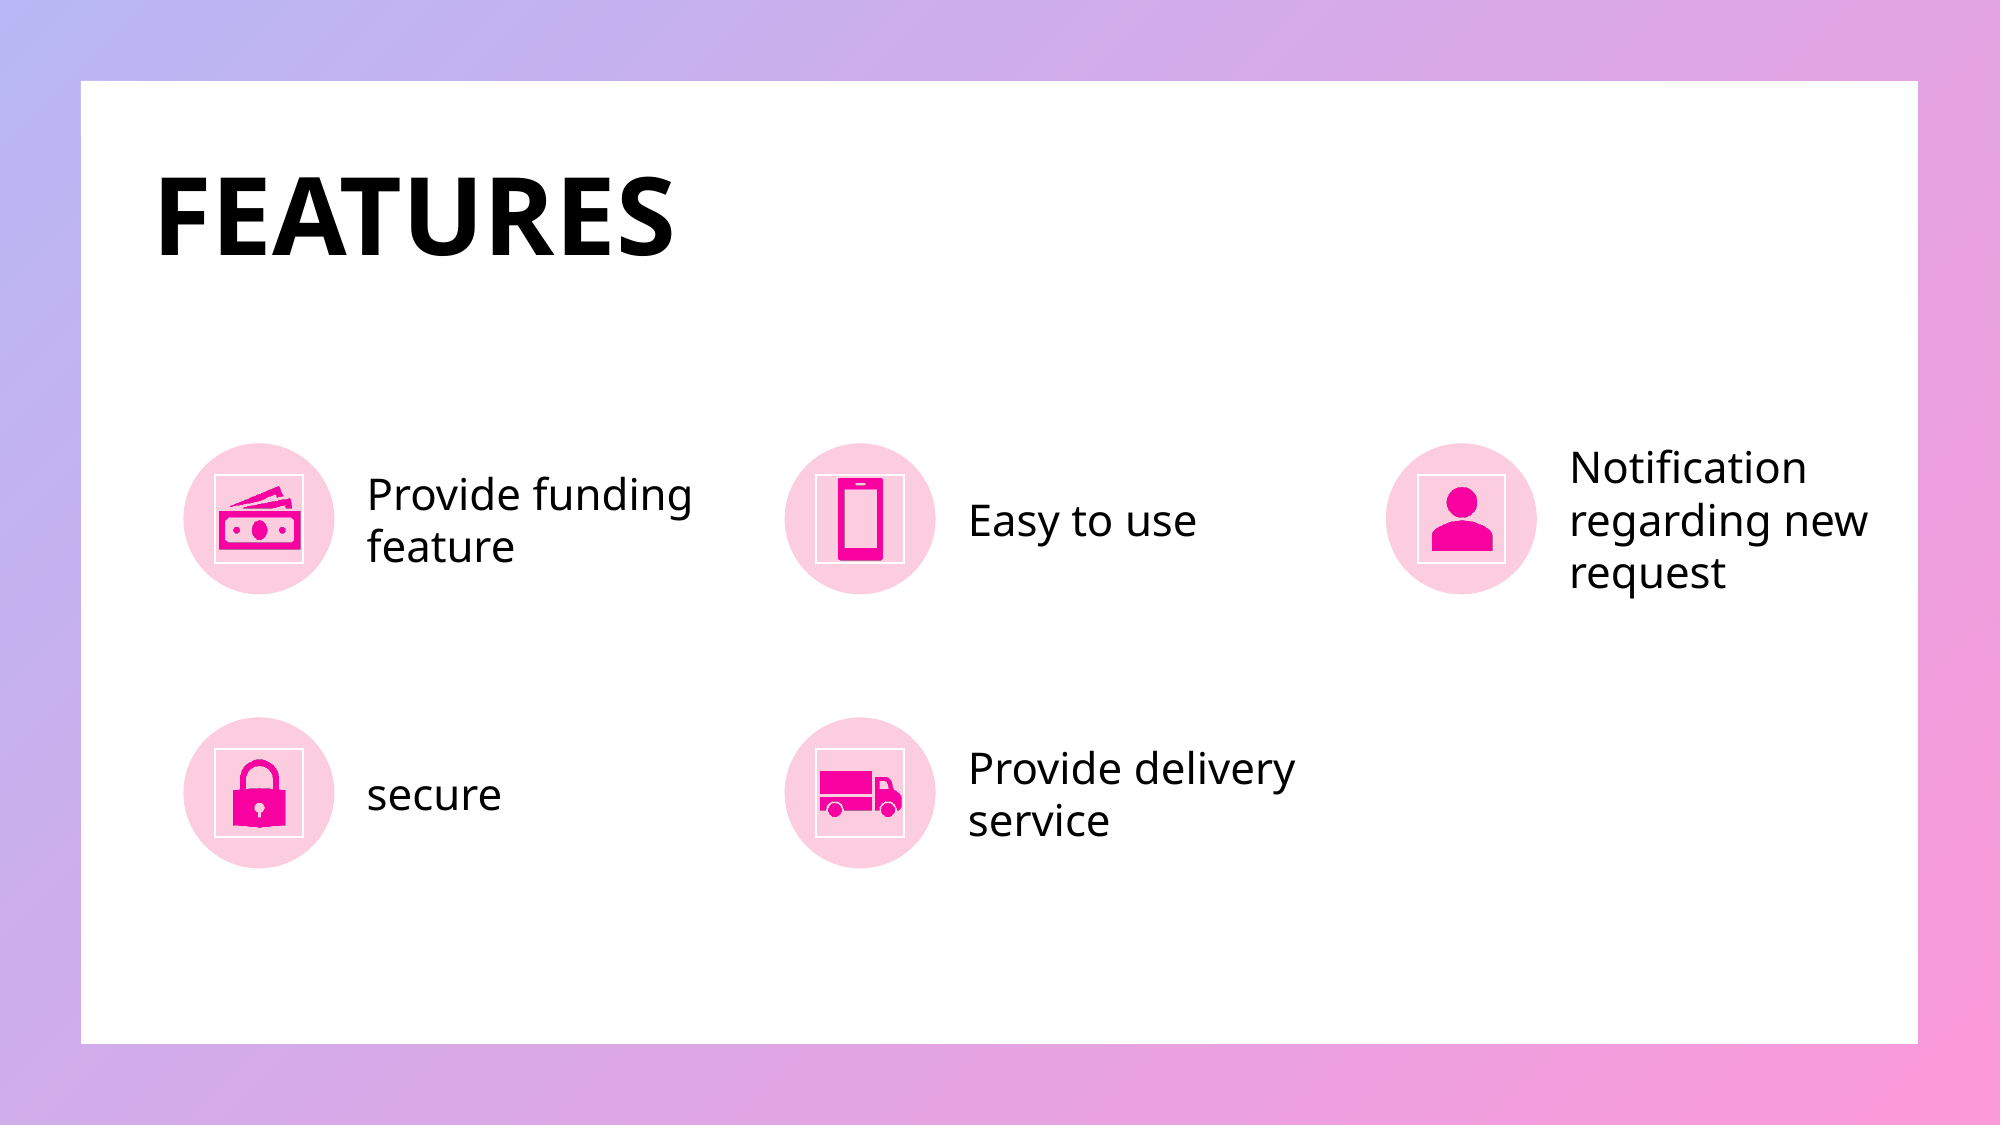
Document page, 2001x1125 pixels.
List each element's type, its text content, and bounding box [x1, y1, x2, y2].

title FEATURES [137, 111, 1863, 293]
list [137, 293, 1971, 1019]
